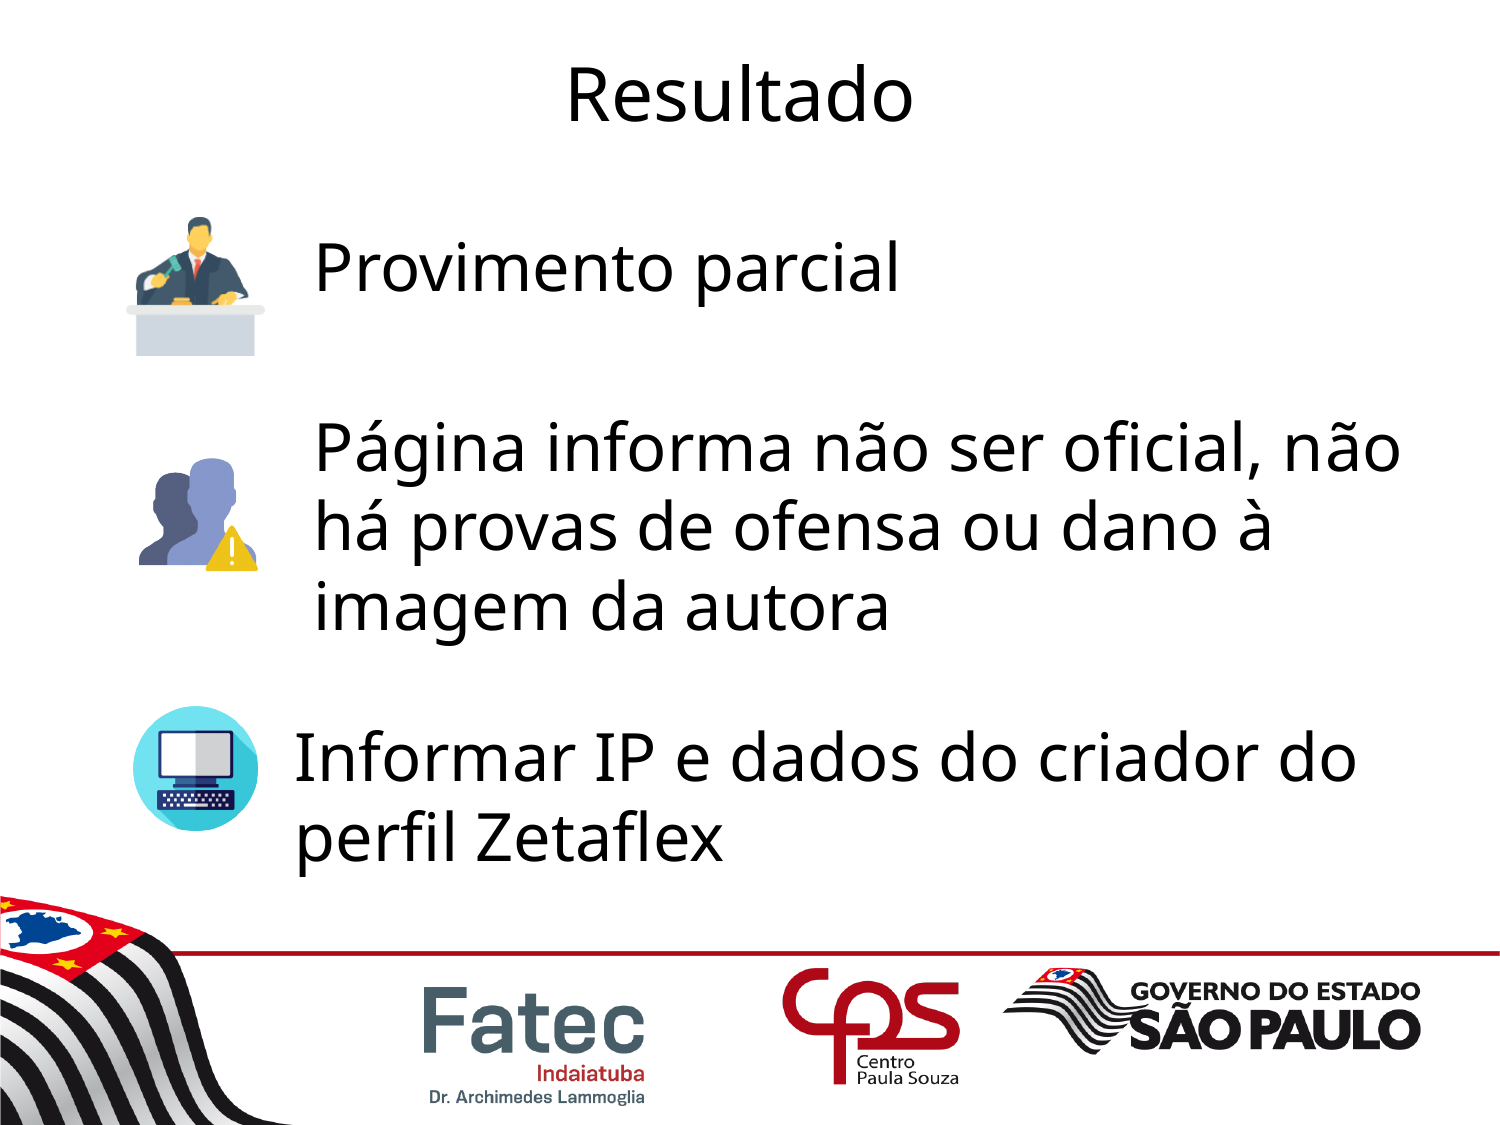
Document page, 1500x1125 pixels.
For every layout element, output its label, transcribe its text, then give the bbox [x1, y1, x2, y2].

picture [138, 455, 258, 574]
text_box Resultado [549, 38, 1038, 135]
text_box Informar IP e dados do criador do perfil Zetaflex [279, 706, 1411, 893]
picture [133, 706, 258, 831]
picture [0, 896, 1500, 1125]
text_box Provimento parcial [298, 217, 1430, 314]
picture [125, 217, 265, 356]
text_box Página informa não ser oficial, não há provas de ofensa ou dano à imagem da autora [298, 396, 1445, 671]
